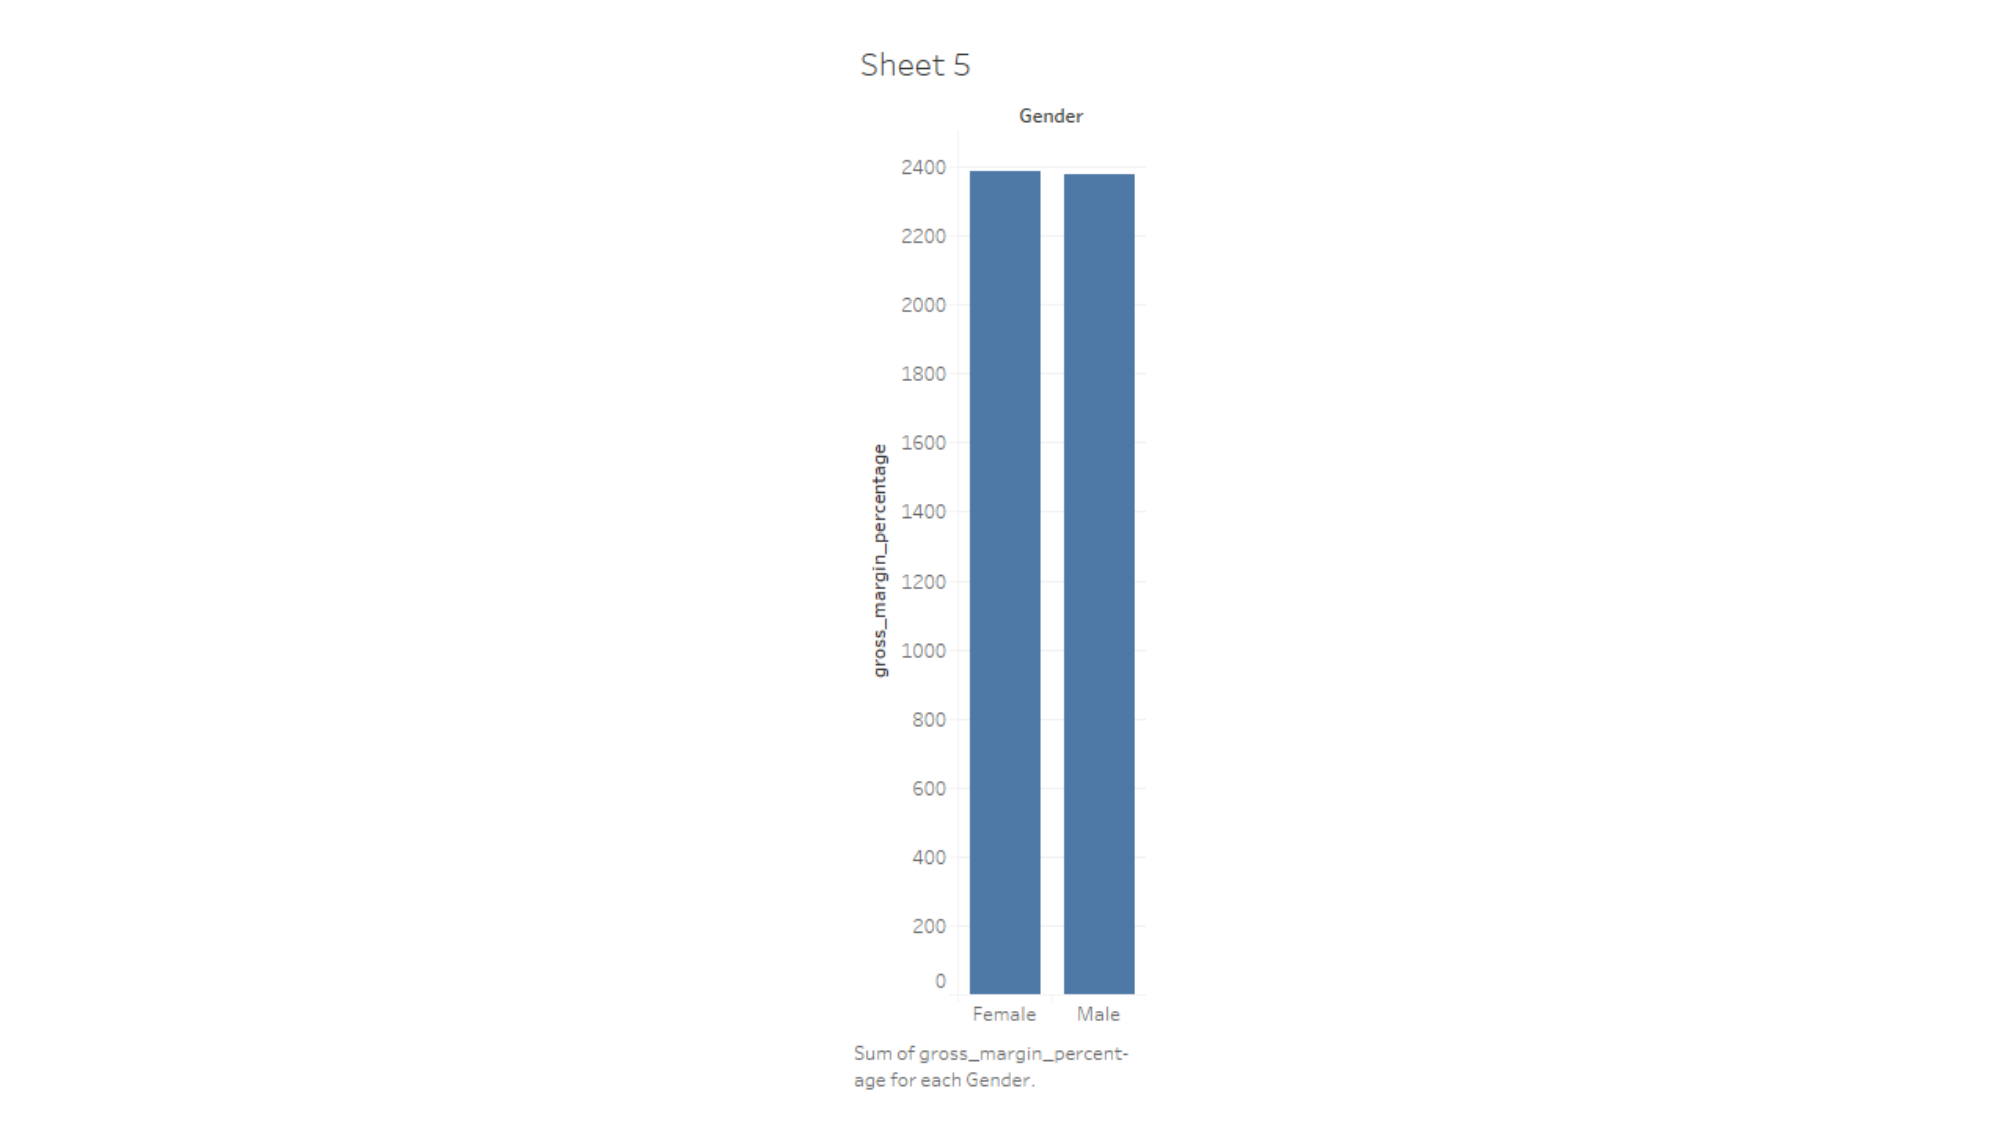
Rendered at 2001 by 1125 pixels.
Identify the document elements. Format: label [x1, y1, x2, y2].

picture [854, 32, 1146, 1093]
